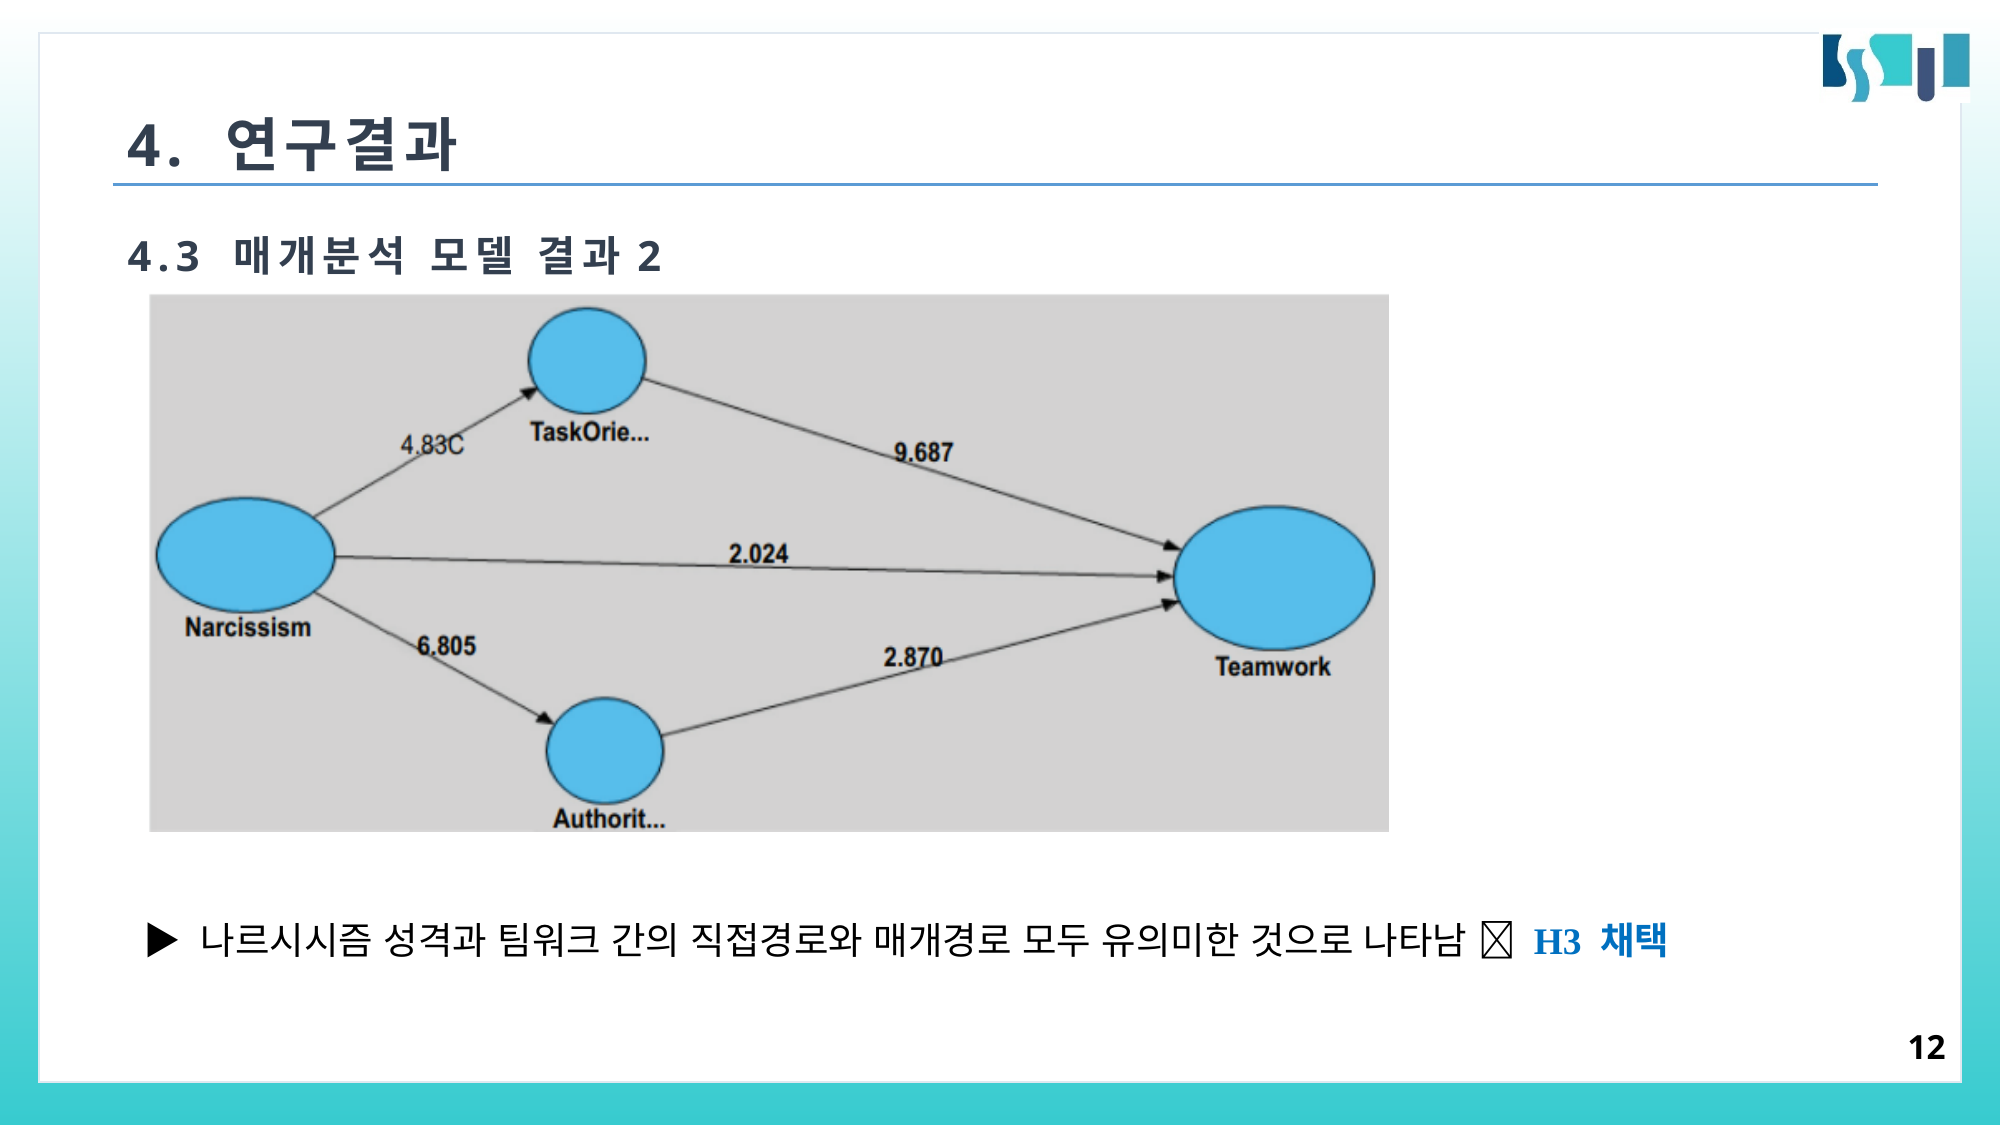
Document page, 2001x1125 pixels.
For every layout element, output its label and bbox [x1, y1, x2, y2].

text_box [0, 9, 2000, 1125]
picture [143, 291, 1389, 833]
